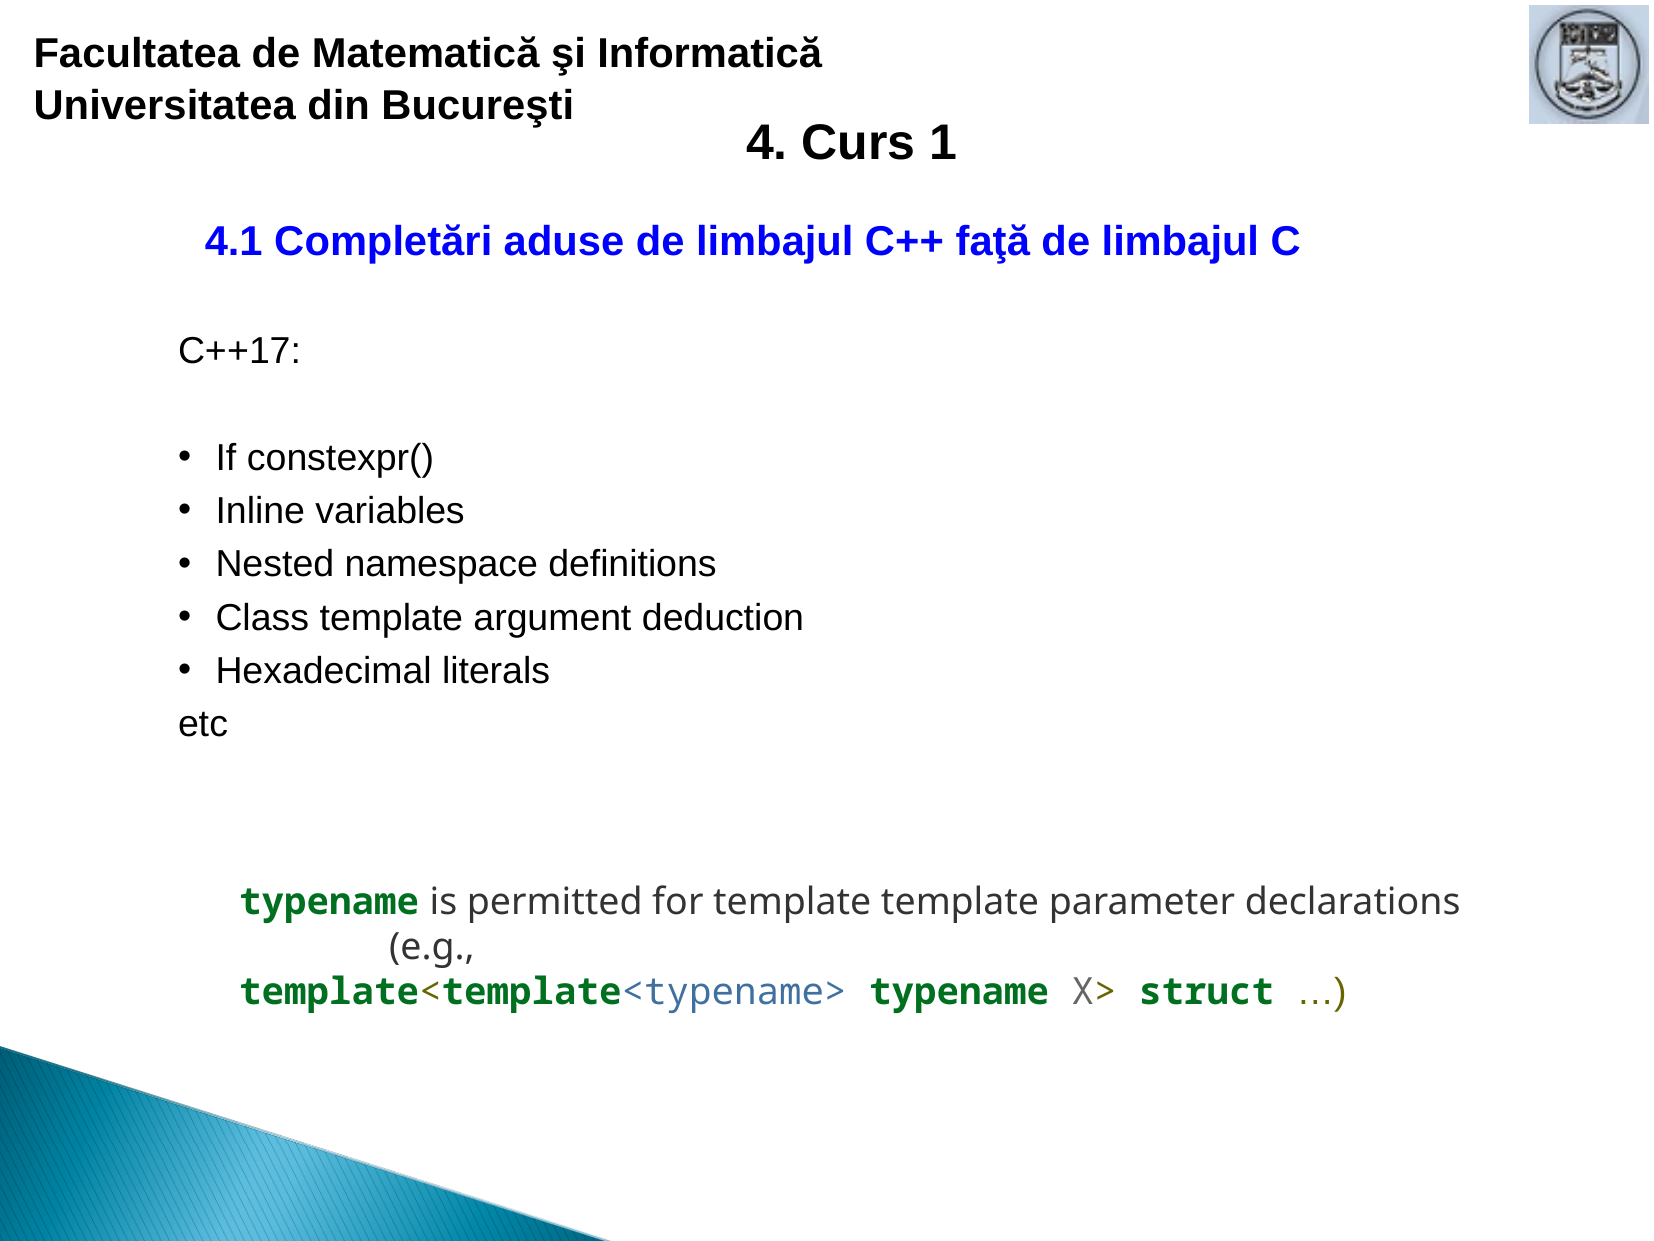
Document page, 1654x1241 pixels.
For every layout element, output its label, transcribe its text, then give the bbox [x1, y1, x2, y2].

text_box 4. Curs 1 [639, 107, 1065, 171]
picture [0, 1045, 616, 1241]
picture [1529, 5, 1649, 125]
list C++17: If constexpr() Inline variables Nested namespace definitions Class template argument deduction Hexadecimal literals etc [124, 317, 1530, 750]
text_box 4.1 Completări aduse de limbajul C++ faţă de limbajul C [39, 181, 1425, 257]
text_box typename is permitted for template template parameter declarations (e.g., template<template<typename> typename X> struct …) [222, 868, 1520, 1066]
text_box Facultatea de Matematică şi Informatică Universitatea din Bucureşti [15, 15, 927, 135]
